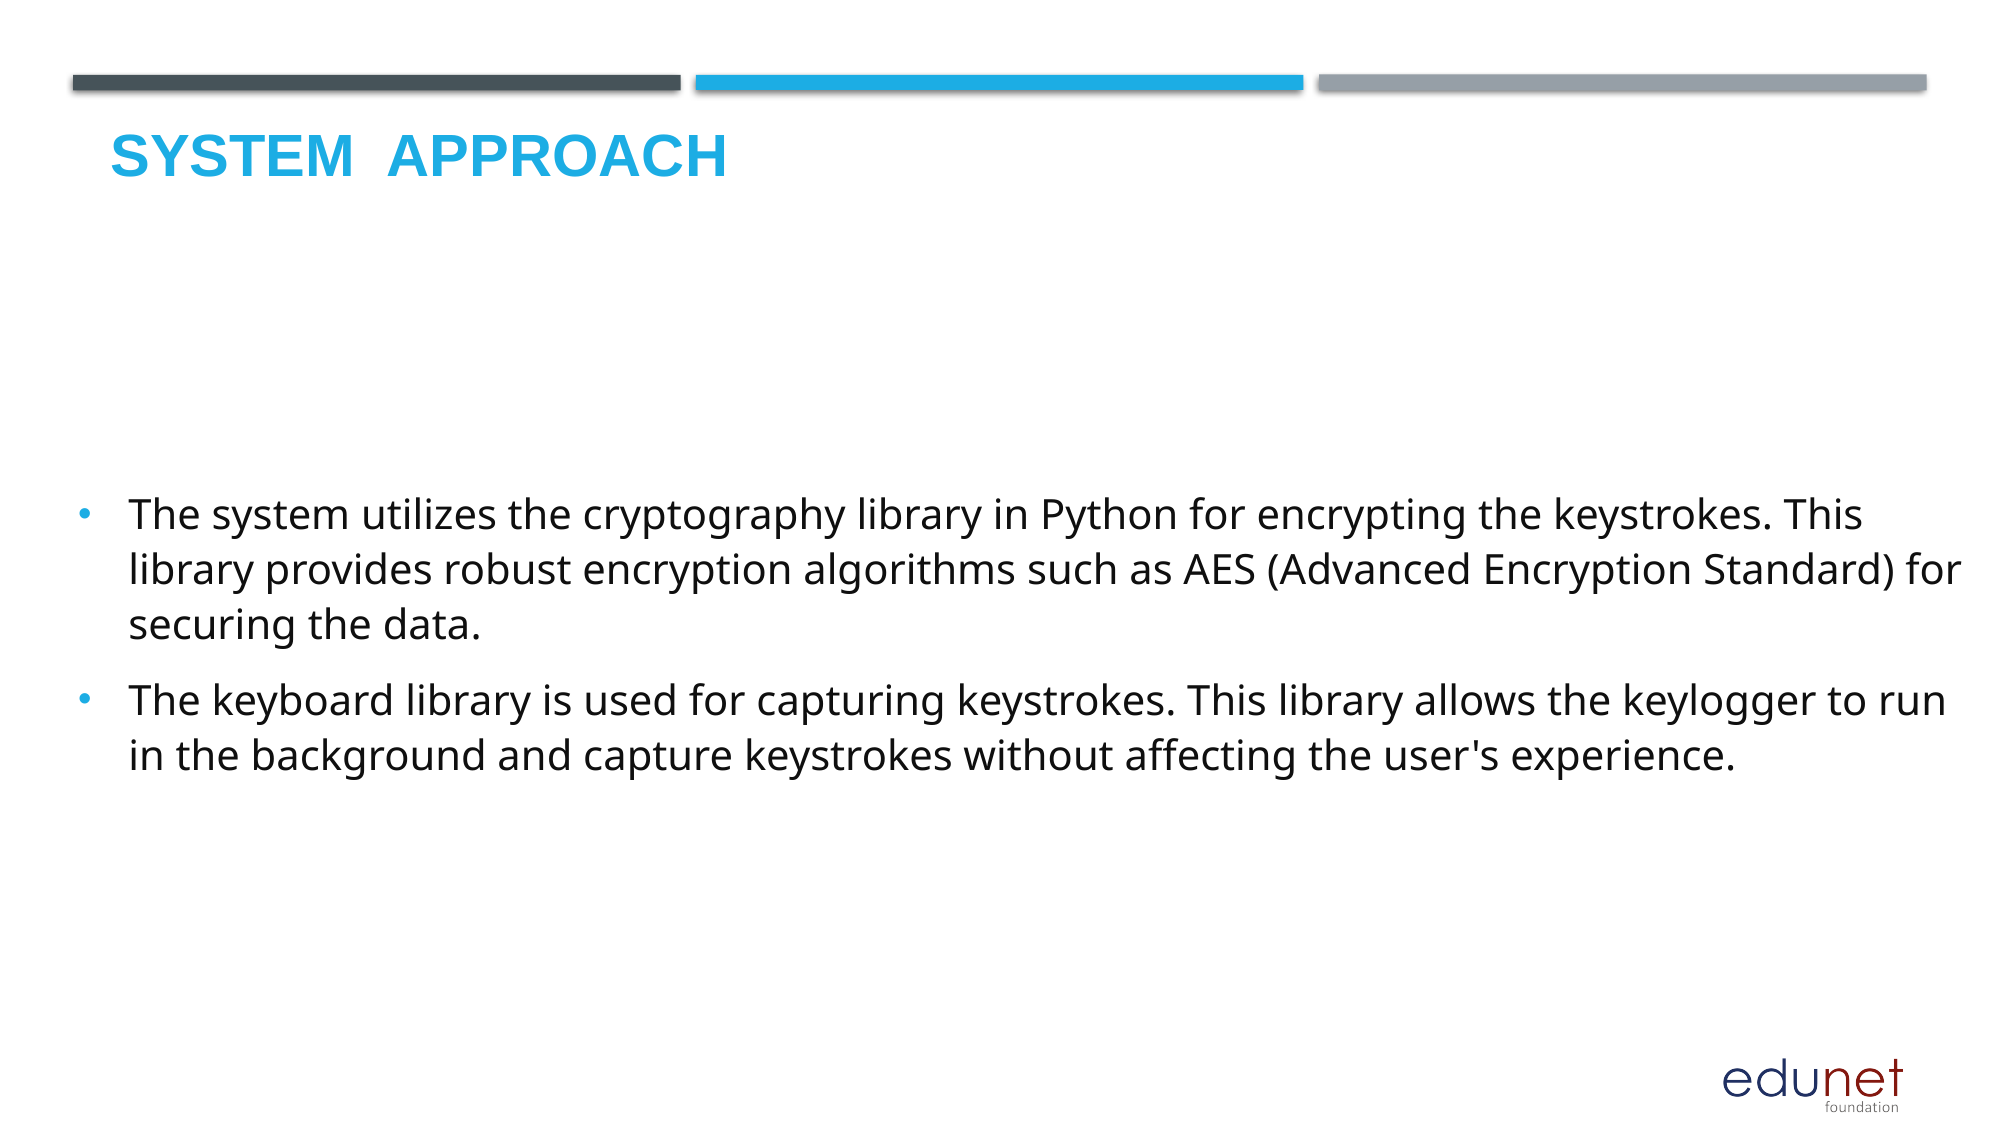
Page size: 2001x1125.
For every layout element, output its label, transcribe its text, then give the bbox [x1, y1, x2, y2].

list The system utilizes the cryptography library in Python for encrypting the keystrokes. This library provides robust encryption algorithms such as AES (Advanced Encryption Standard) for securing the data. The keyboard library is used for capturing keystrokes. This library allows the keylogger to run in the background and capture keystrokes without affecting the user's experience. [63, 306, 1979, 960]
title System Approach [95, 108, 1905, 196]
picture [1719, 1056, 1905, 1116]
